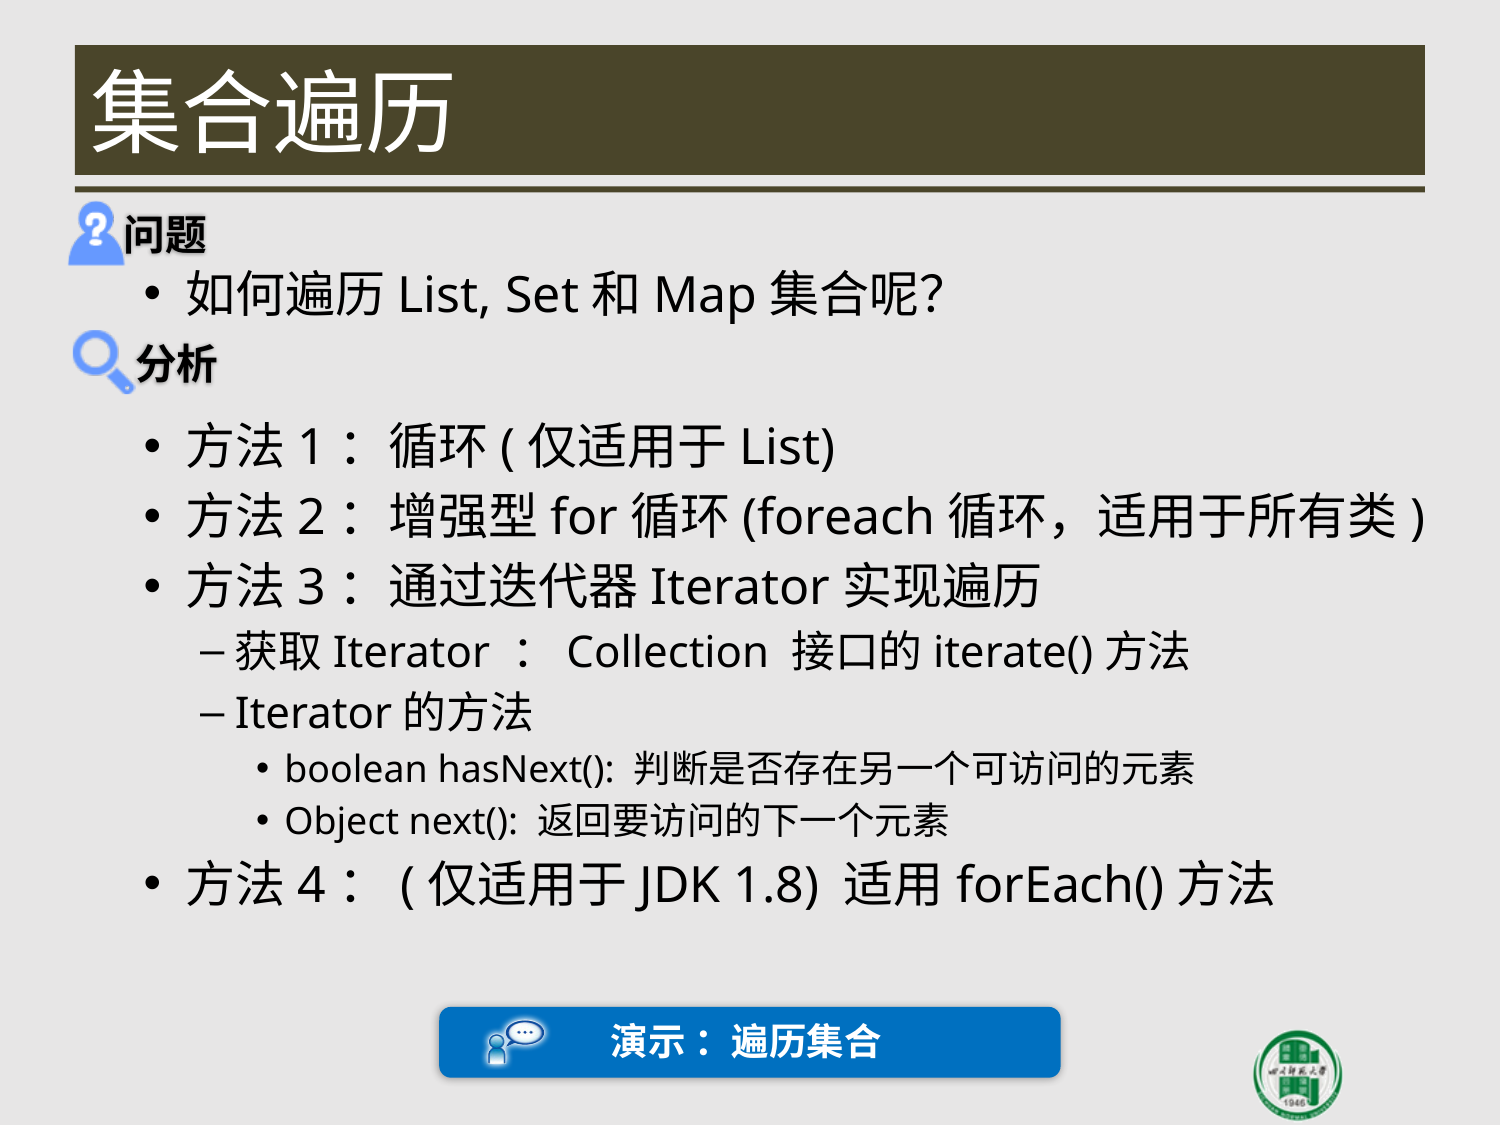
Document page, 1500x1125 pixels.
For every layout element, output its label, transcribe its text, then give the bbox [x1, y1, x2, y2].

picture [1250, 1032, 1355, 1124]
title 集合遍历 [75, 45, 1425, 175]
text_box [61, 198, 224, 269]
list 如何遍历List, Set和Map集合呢？ 方法1：循环(仅适用于List) 方法2：增强型for循环(foreach循环，适用于所有类) 方法3：通过迭代器Iterator实现遍历 获取Iterator ：Collection 接口的iterate()方法 Iterator的方法 boolean hasNext(): 判断是否存在另一个可访问的元素 Object next(): 返回要访问的下一个元素 方法4：(仅适用于JDK 1.8) 适用forEach()方法 [128, 255, 1442, 1032]
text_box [70, 325, 235, 400]
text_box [438, 1006, 1061, 1078]
